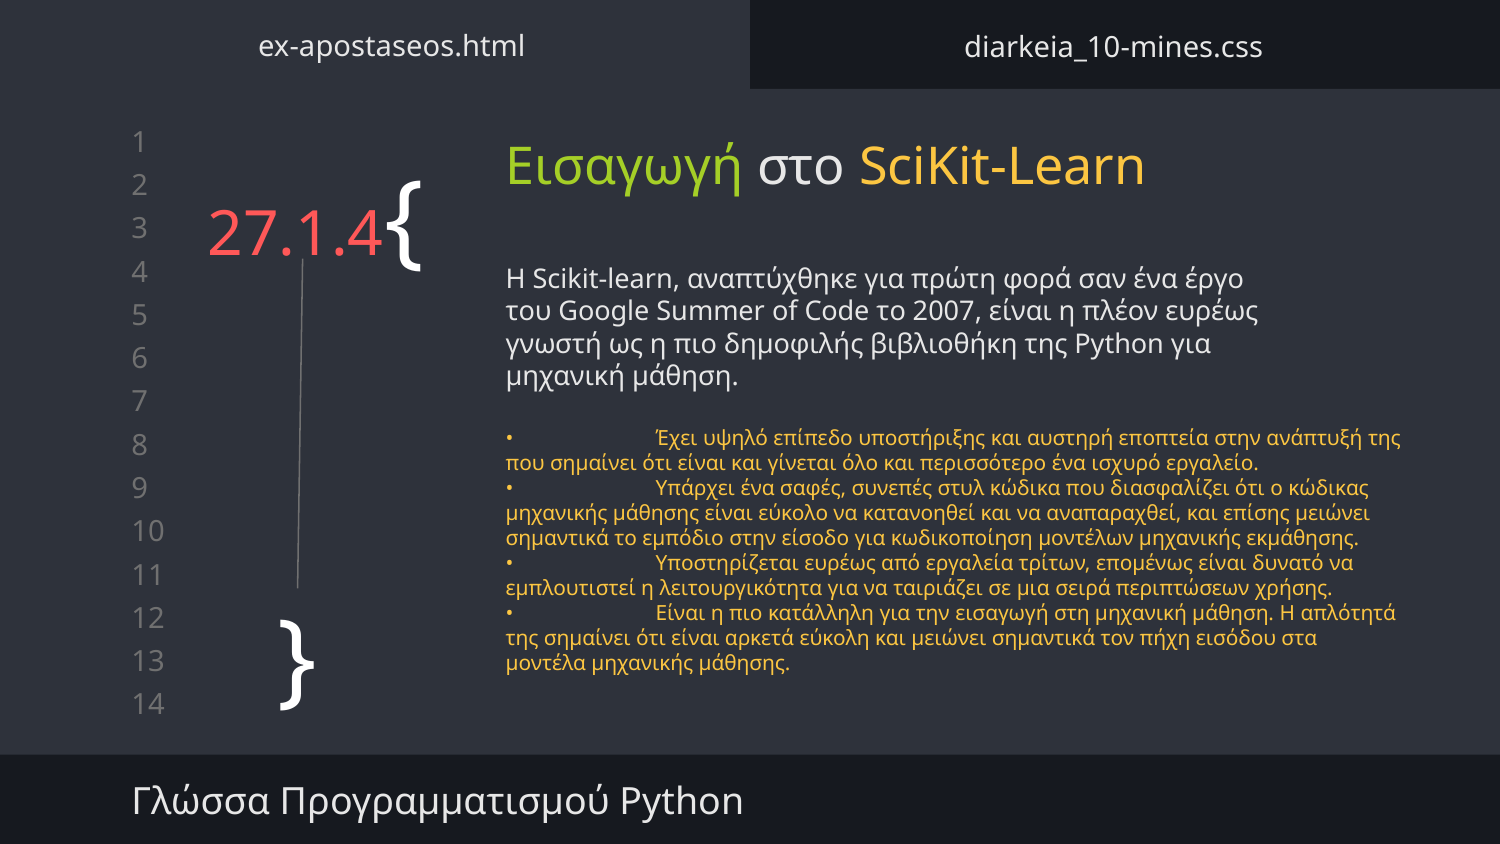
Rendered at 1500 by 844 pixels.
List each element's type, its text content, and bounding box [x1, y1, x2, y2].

title Εισαγωγή στο SciKit-Learn [490, 119, 1461, 208]
subtitle Γλώσσα Προγραμματισμού Python [116, 770, 915, 829]
text_box • Έχει υψηλό επίπεδο υποστήριξης και αυστηρή εποπτεία στην ανάπτυξή της που σημαίνει ότι είναι και γίνεται όλο και περισσότερο ένα ισχυρό εργαλείο. • Υπάρχει ένα σαφές, συνεπές στυλ κώδικα που διασφαλίζει ότι ο κώδικας μηχανικής μάθησης είναι εύκολο να κατανοηθεί και να αναπαραχθεί, και επίσης μειώνει σημαντικά το εμπόδιο στην είσοδο για κωδικοποίηση μοντέλων μηχανικής εκμάθησης. • Υποστηρίζεται ευρέως από εργαλεία τρίτων, επομένως είναι δυνατό να εμπλουτιστεί η λειτουργικότητα για να ταιριάζει σε μια σειρά περιπτώσεων χρήσης. • Είναι η πιο κατάλληλη για την εισαγωγή στη μηχανική μάθηση. Η απλότητά της σημαίνει ότι είναι αρκετά εύκολη και μειώνει σημαντικά τον πήχη εισόδου στα μοντέλα μηχανικής μάθησης. [490, 409, 1417, 704]
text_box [297, 258, 303, 589]
title 27.1.4{ [161, 123, 470, 305]
subtitle Η Scikit-learn, αναπτύχθηκε για πρώτη φορά σαν ένα έργο του Google Summer of Code το 2007, είναι η πλέον ευρέως γνωστή ως η πιο δημοφιλής βιβλιοθήκη της Python για μηχανική μάθηση. [490, 213, 1275, 409]
subtitle diarkeia_10-mines.css [738, 16, 1489, 75]
subtitle ex-apostaseos.html [16, 15, 767, 74]
text_box } [262, 588, 346, 717]
